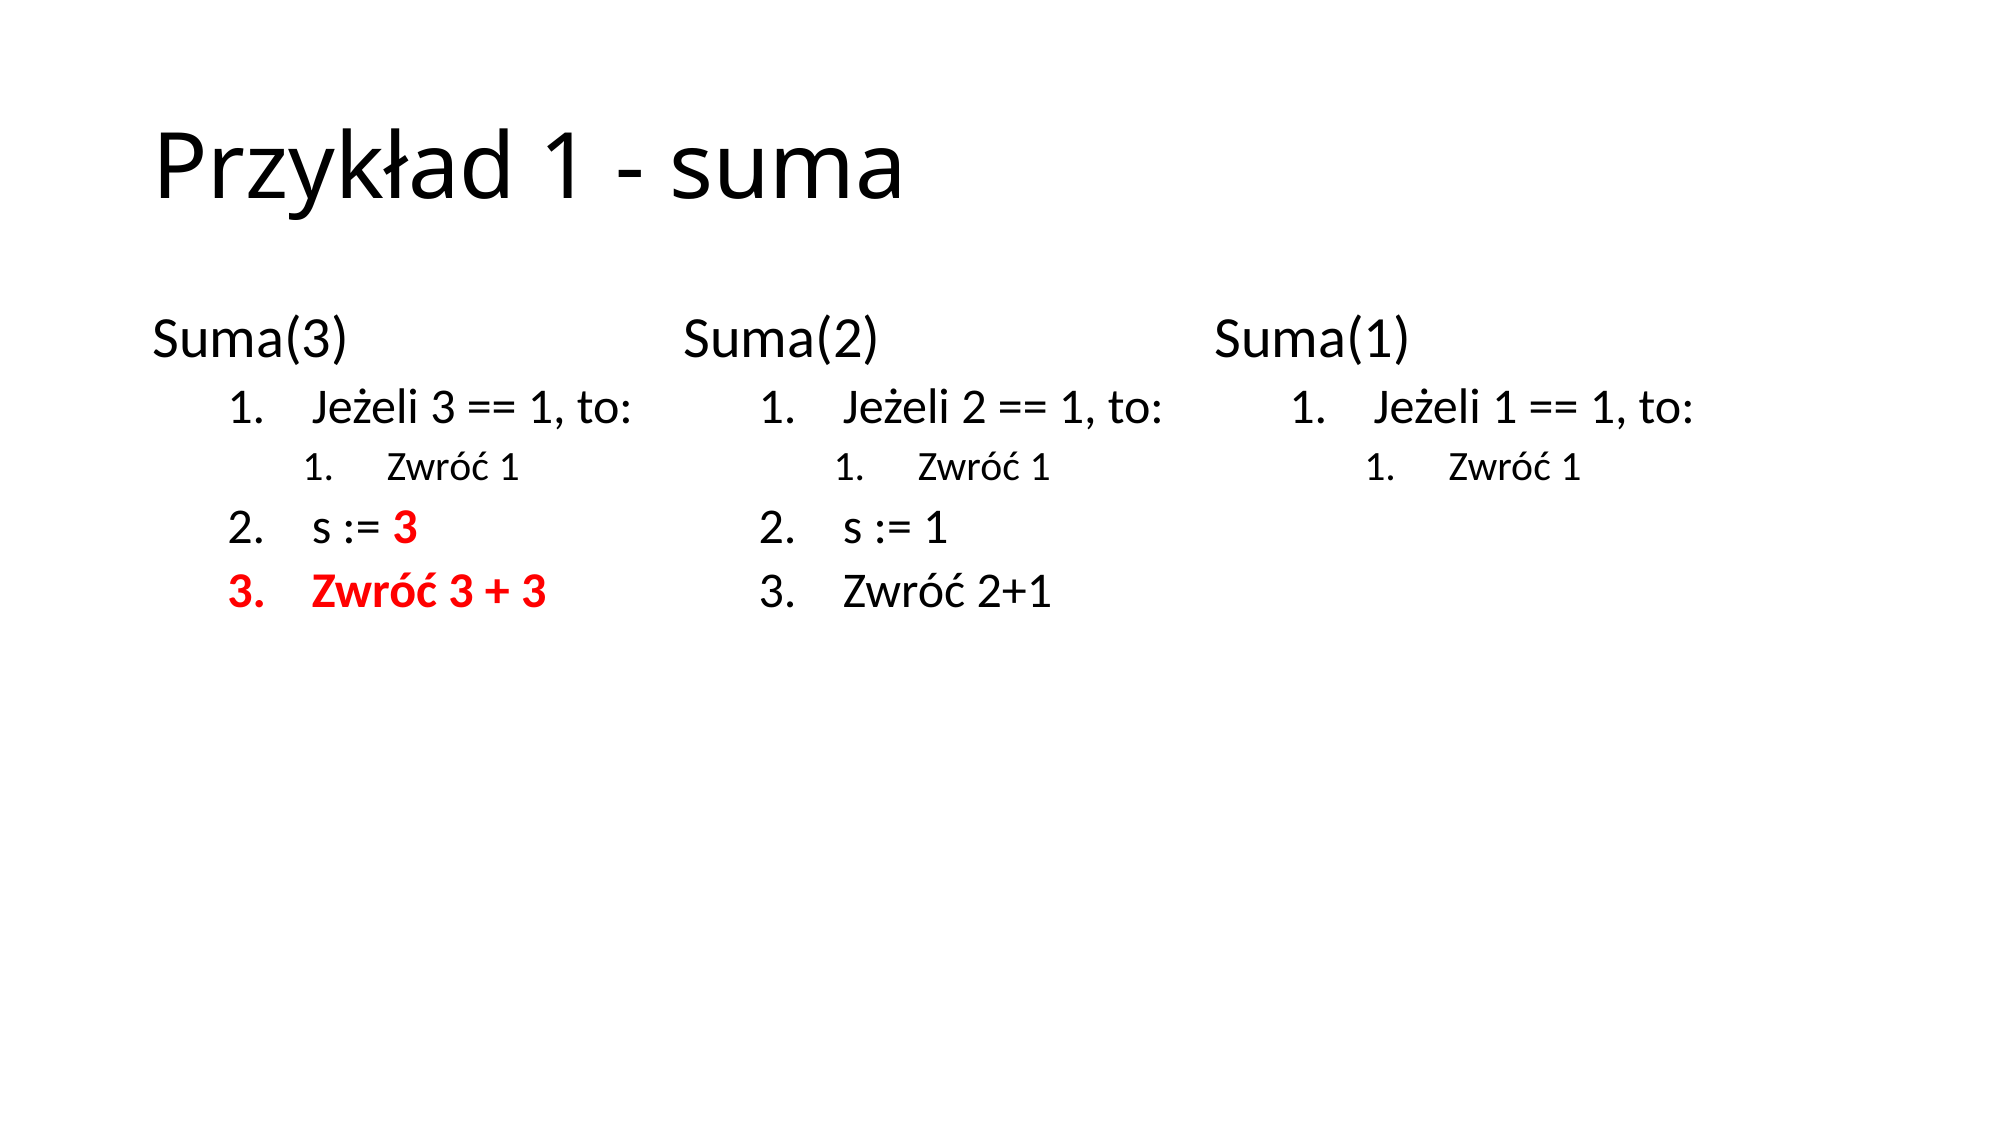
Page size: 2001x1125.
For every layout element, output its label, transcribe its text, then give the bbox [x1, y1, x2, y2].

text_box Suma(1) Jeżeli 1 == 1, to: Zwróć 1 [1199, 299, 1731, 656]
list Suma(3) Jeżeli 3 == 1, to: Zwróć 1 s := 3 Zwróć 3 + 3 [137, 299, 668, 656]
text_box Suma(2) Jeżeli 2 == 1, to: Zwróć 1 s := 1 Zwróć 2+1 [668, 299, 1199, 656]
title Przykład 1 - suma [137, 59, 1863, 278]
